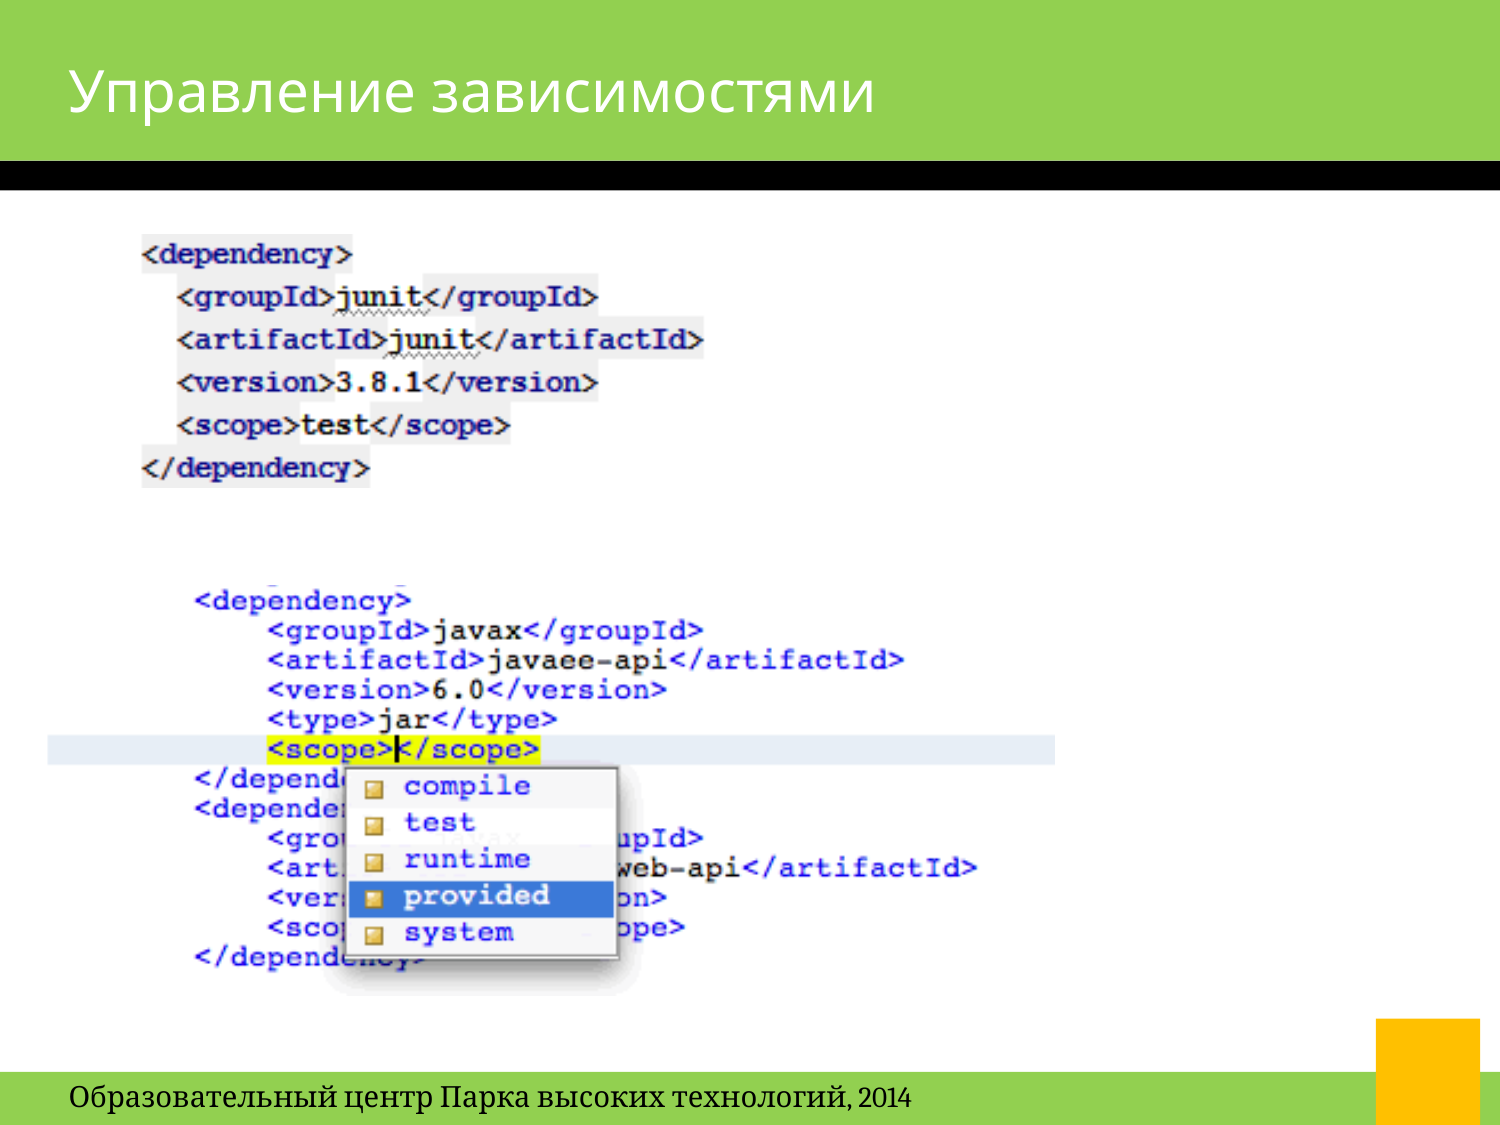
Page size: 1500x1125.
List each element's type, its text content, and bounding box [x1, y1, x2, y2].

picture [46, 585, 1055, 997]
title Управление зависимостями [53, 42, 1404, 135]
picture [105, 234, 727, 488]
